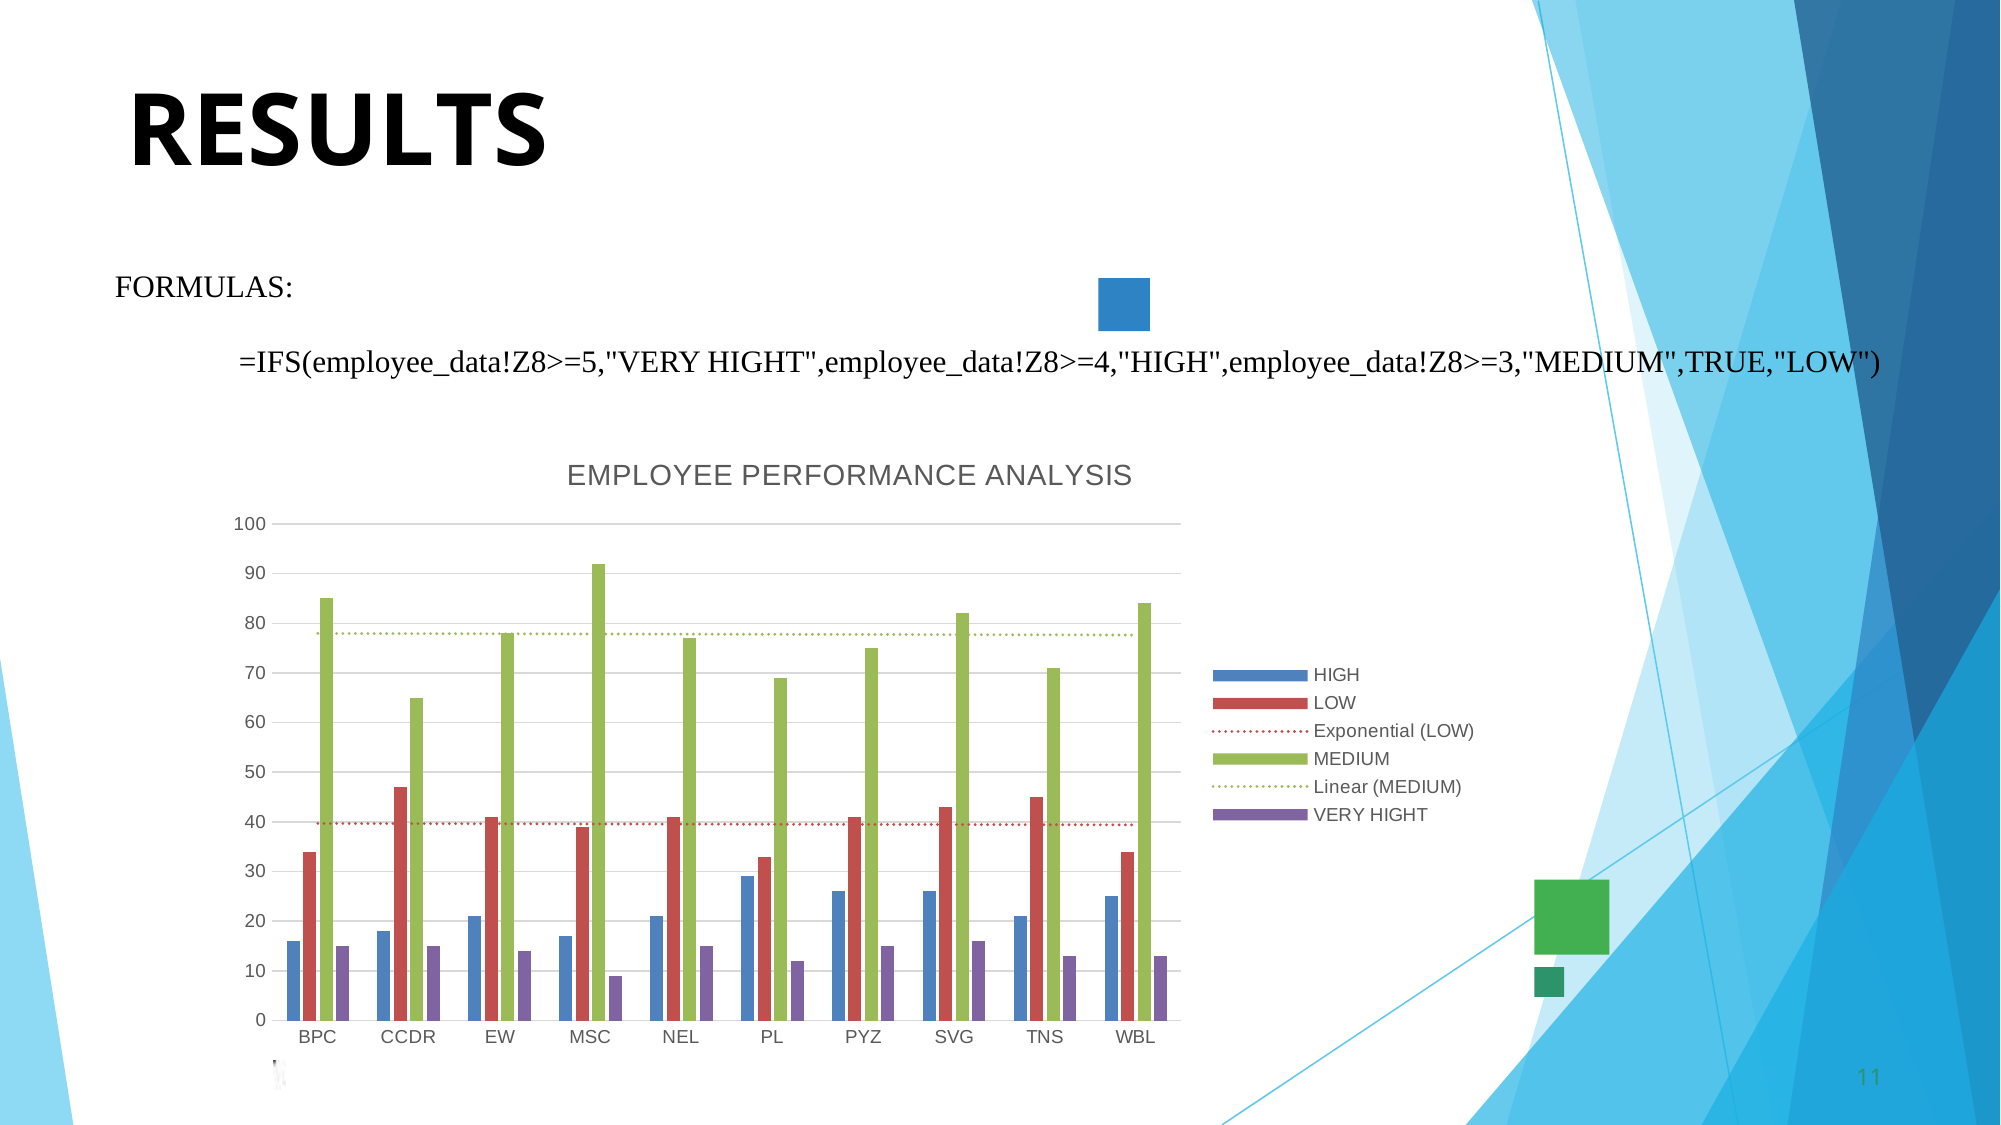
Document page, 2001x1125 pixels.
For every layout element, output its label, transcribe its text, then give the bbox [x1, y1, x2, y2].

chart [207, 429, 1494, 1061]
text_box 11 [1849, 1061, 1888, 1095]
title RESULTS [123, 62, 1877, 254]
text_box [1534, 967, 1565, 997]
picture [273, 1061, 286, 1090]
text_box [1534, 879, 1610, 955]
list FORMULAS: =IFS(employee_data!Z8>=5,"VERY HIGHT",employee_data!Z8>=4,"HIGH",employee_data!Z8>=3,"MEDIUM",TRUE,"LOW") [99, 258, 1901, 388]
